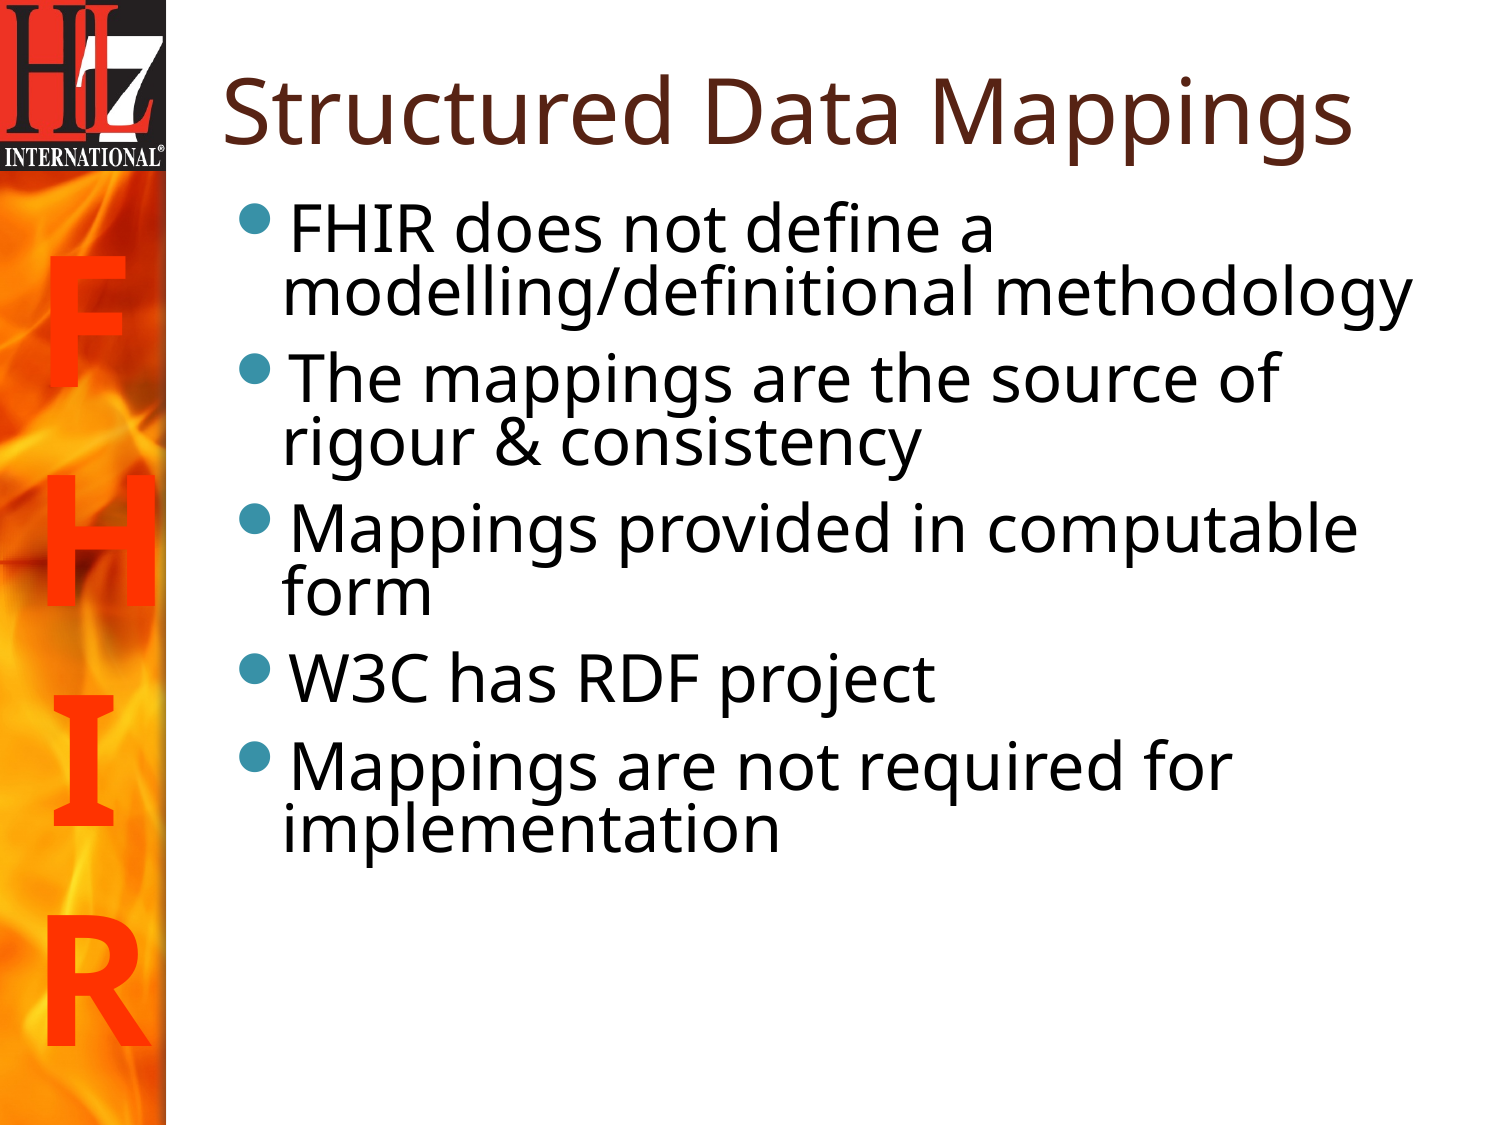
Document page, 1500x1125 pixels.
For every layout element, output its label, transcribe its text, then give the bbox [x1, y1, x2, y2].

picture [0, 0, 166, 1125]
list FHIR does not define a modelling/definitional methodology The mappings are the source of rigour & consistency Mappings provided in computable form W3C has RDF project Mappings are not required for implementation [206, 196, 1466, 1059]
title Structured Data Mappings [206, 30, 1466, 185]
